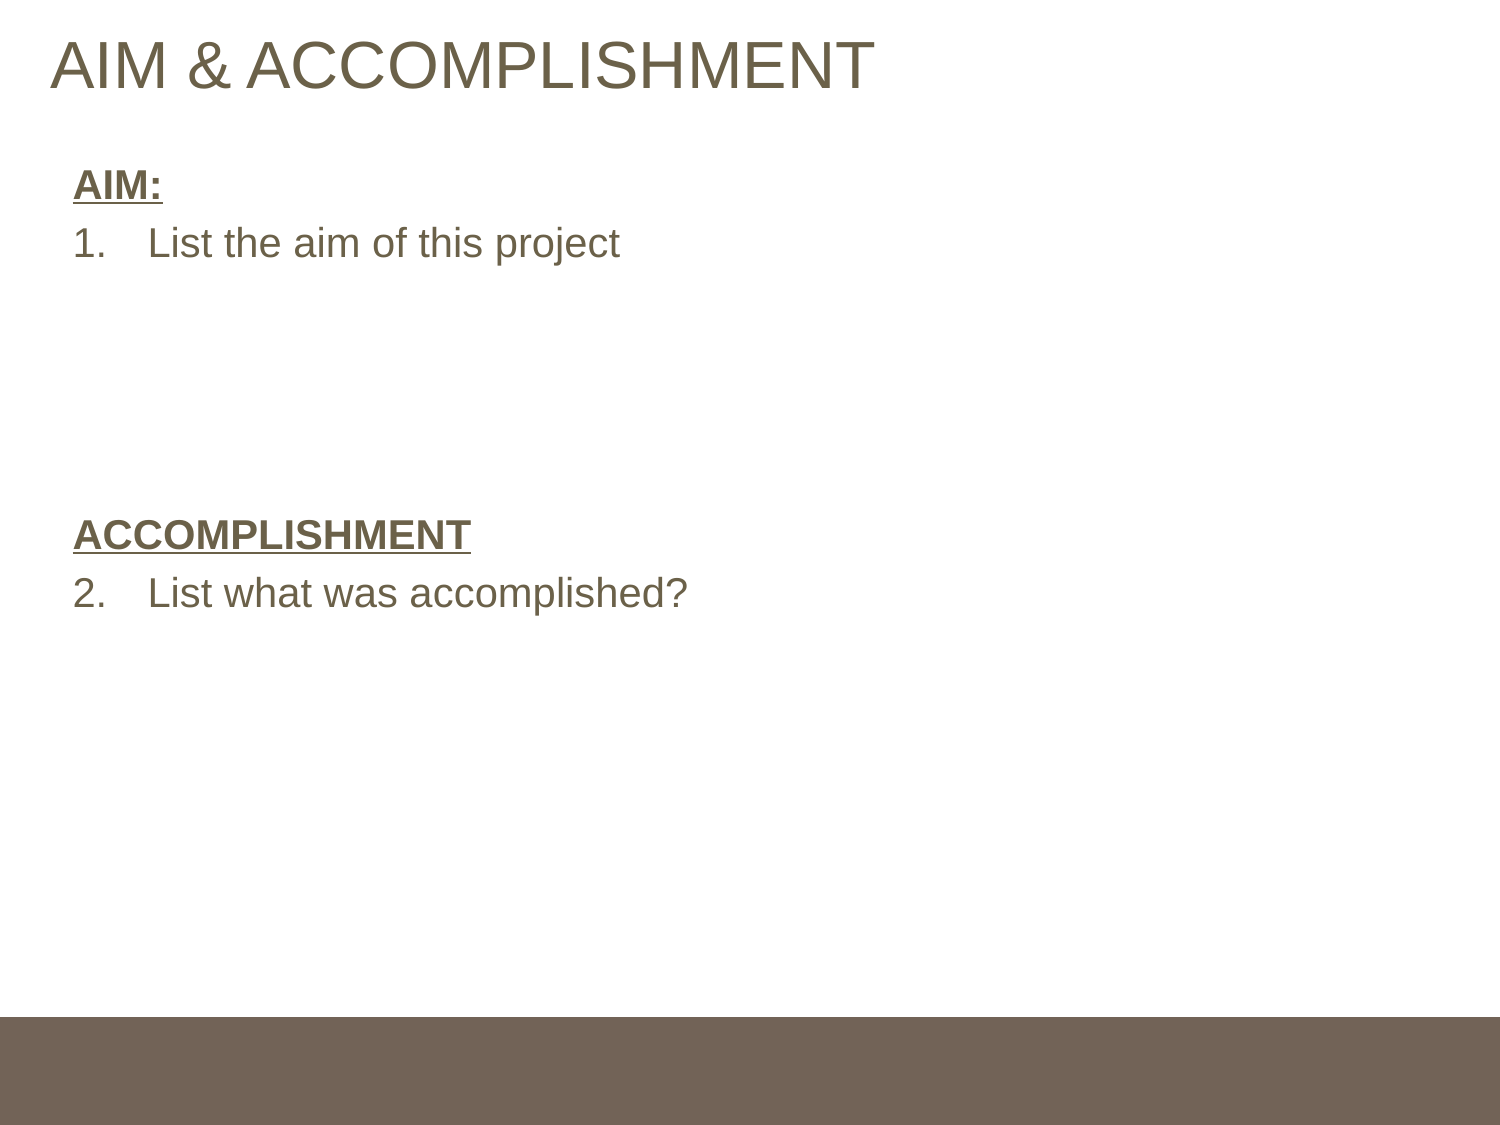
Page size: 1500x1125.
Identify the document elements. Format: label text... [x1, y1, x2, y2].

title AIM & ACCOMPLISHMENT [35, 11, 1386, 112]
list AIM: List the aim of this project ACCOMPLISHMENT List what was accomplished? [57, 149, 1441, 955]
